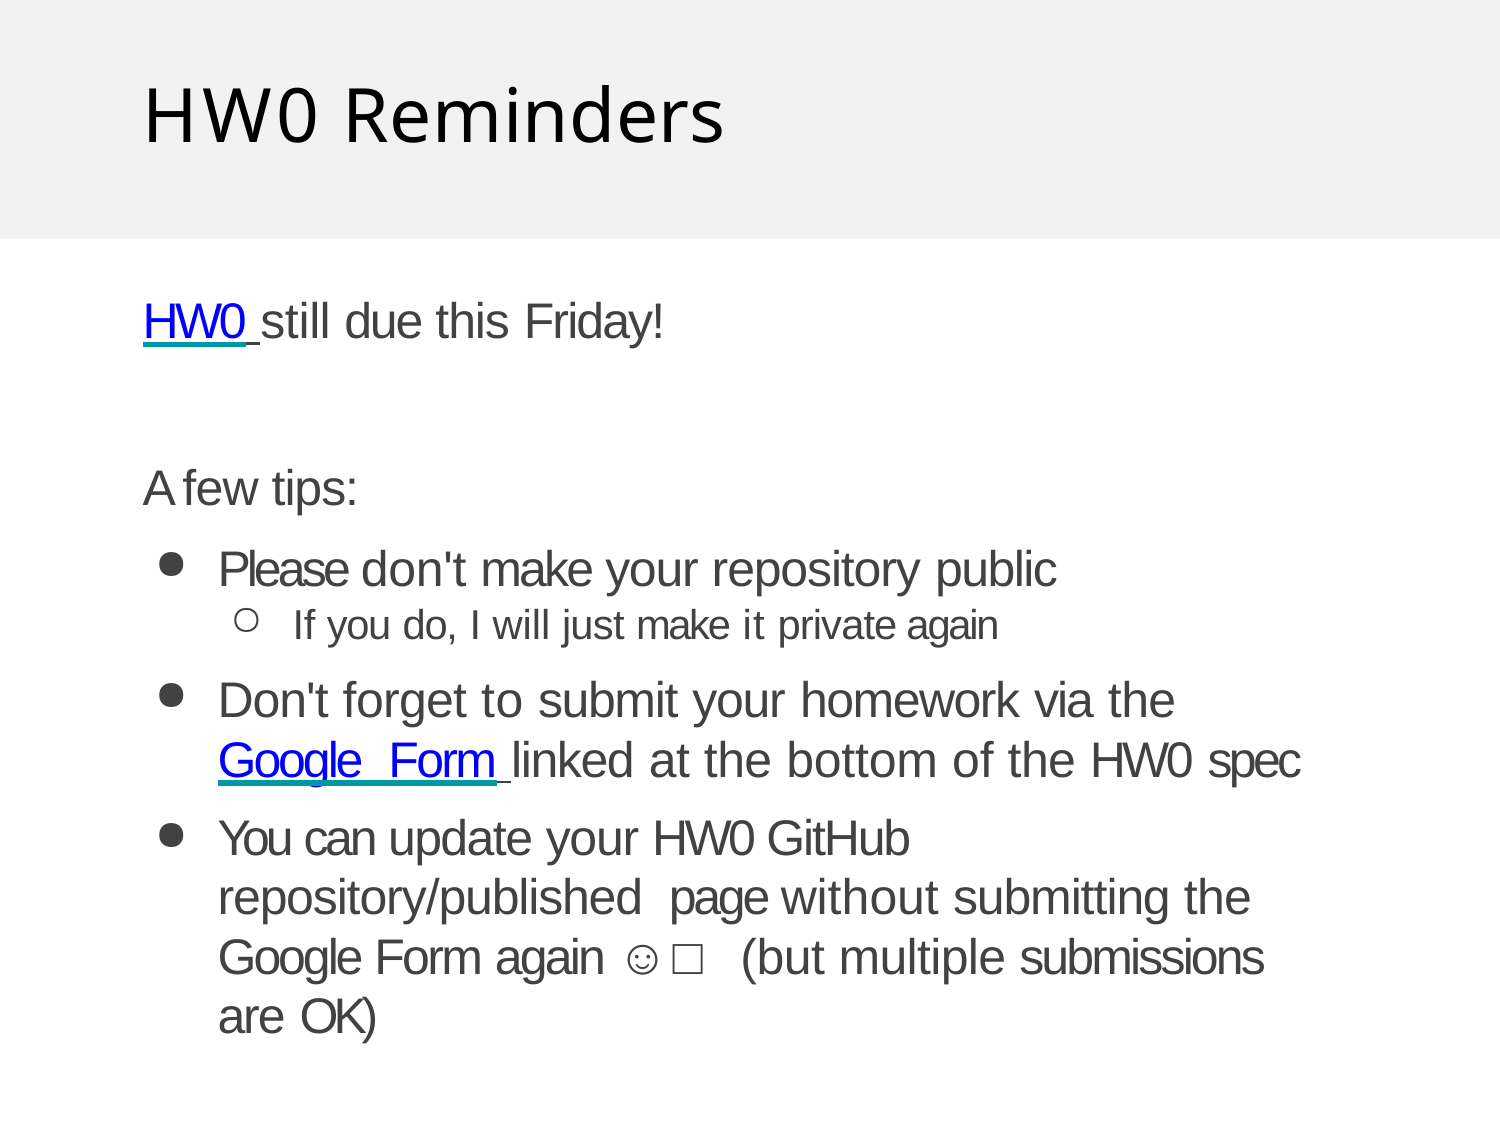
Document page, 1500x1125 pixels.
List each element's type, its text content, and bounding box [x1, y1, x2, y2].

text_box HW0 still due this Friday! A few tips: Please don't make your repository public If you do, I will just make it private again Don't forget to submit your homework via the Google Form linked at the bottom of the HW0 spec You can update your HW0 GitHub repository/published page without submitting the Google Form again ☺□ (but multiple submissions are OK) [140, 286, 1342, 1046]
title HW0 Reminders [140, 65, 761, 256]
